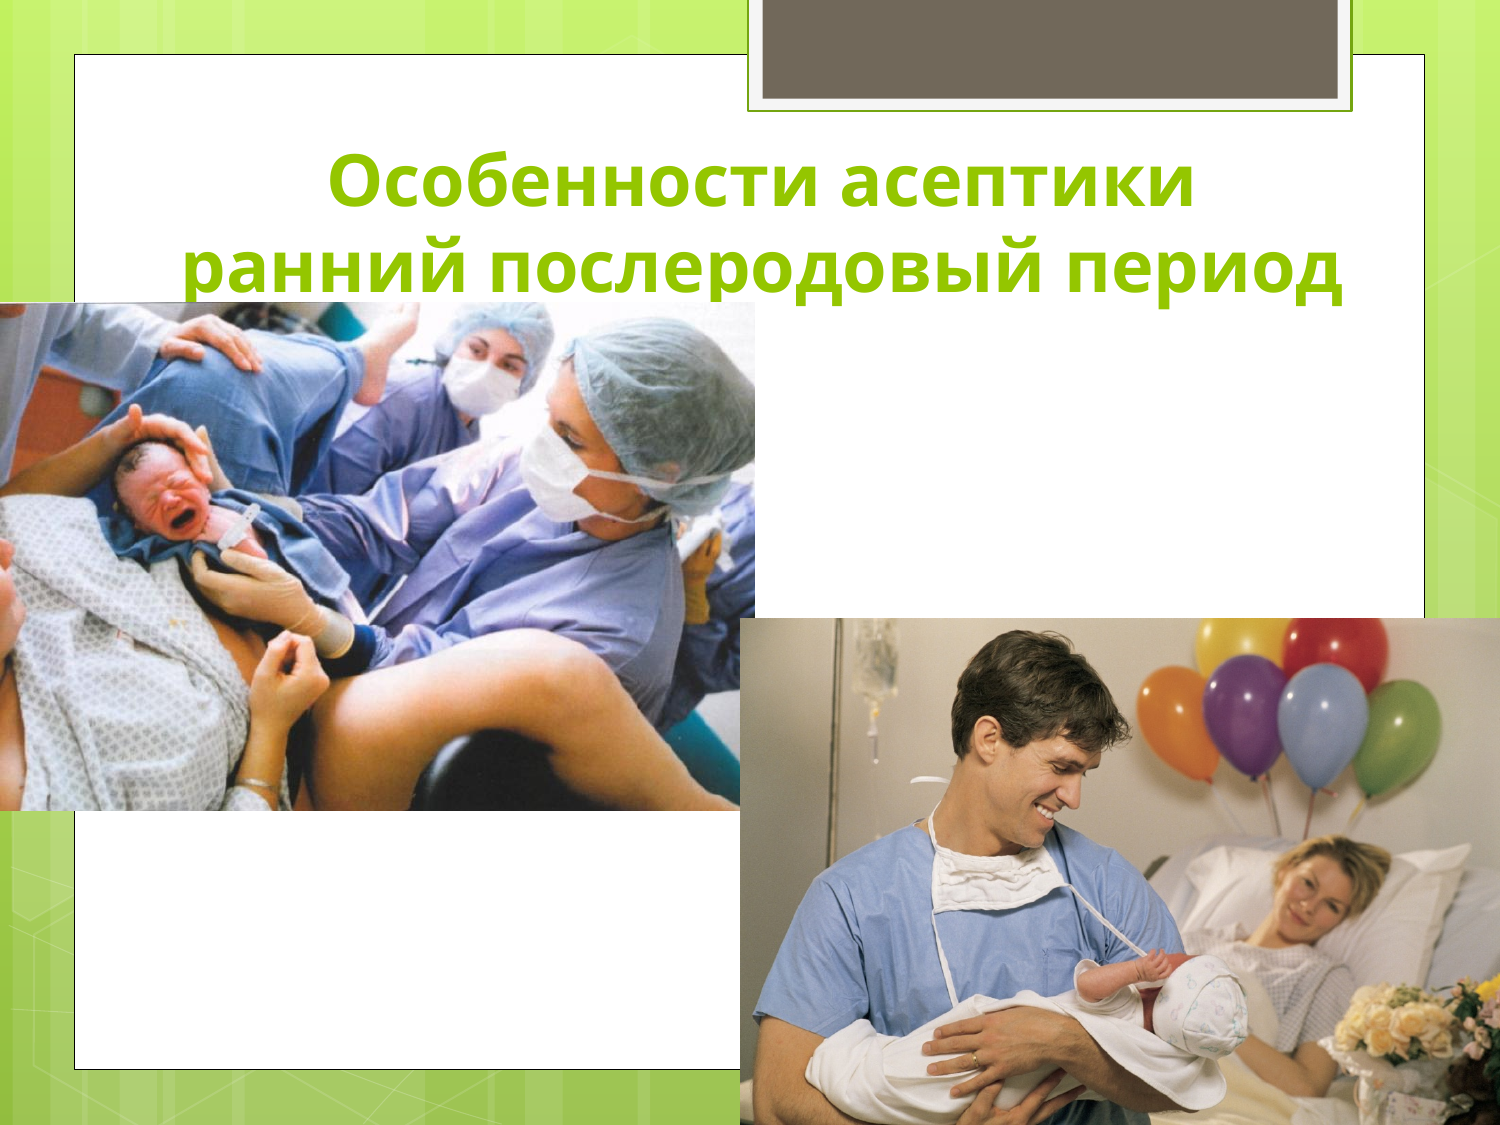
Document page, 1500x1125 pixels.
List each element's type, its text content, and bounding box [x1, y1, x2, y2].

title Особенности асептики ранний послеродовый период [112, 125, 1412, 315]
picture [0, 302, 1500, 1125]
